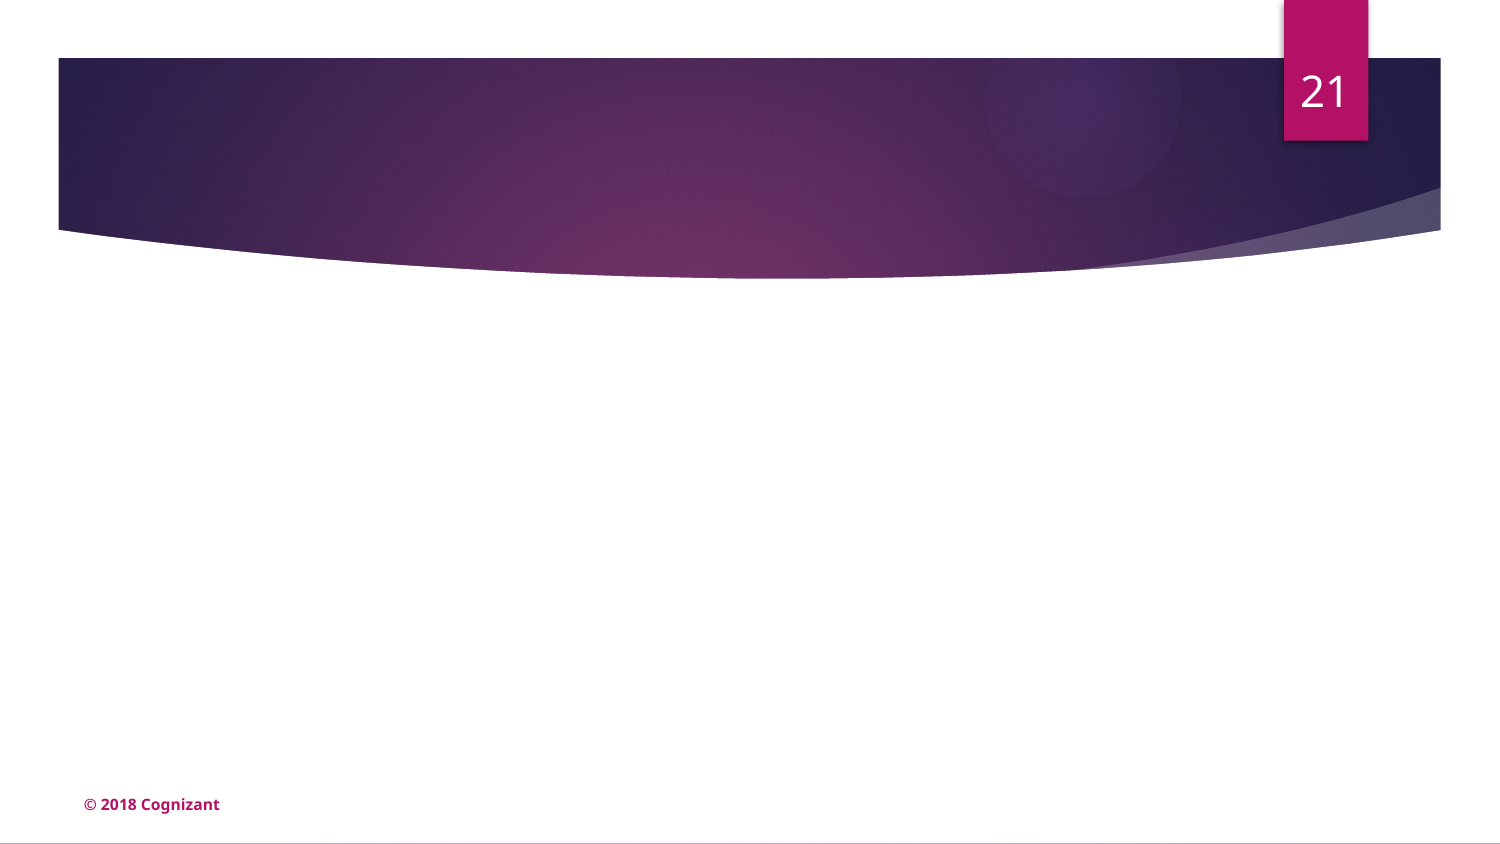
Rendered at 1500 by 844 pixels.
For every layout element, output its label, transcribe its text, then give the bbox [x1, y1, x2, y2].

footer © 2018 Cognizant [69, 786, 544, 824]
slide_number 21 [1273, 36, 1377, 131]
